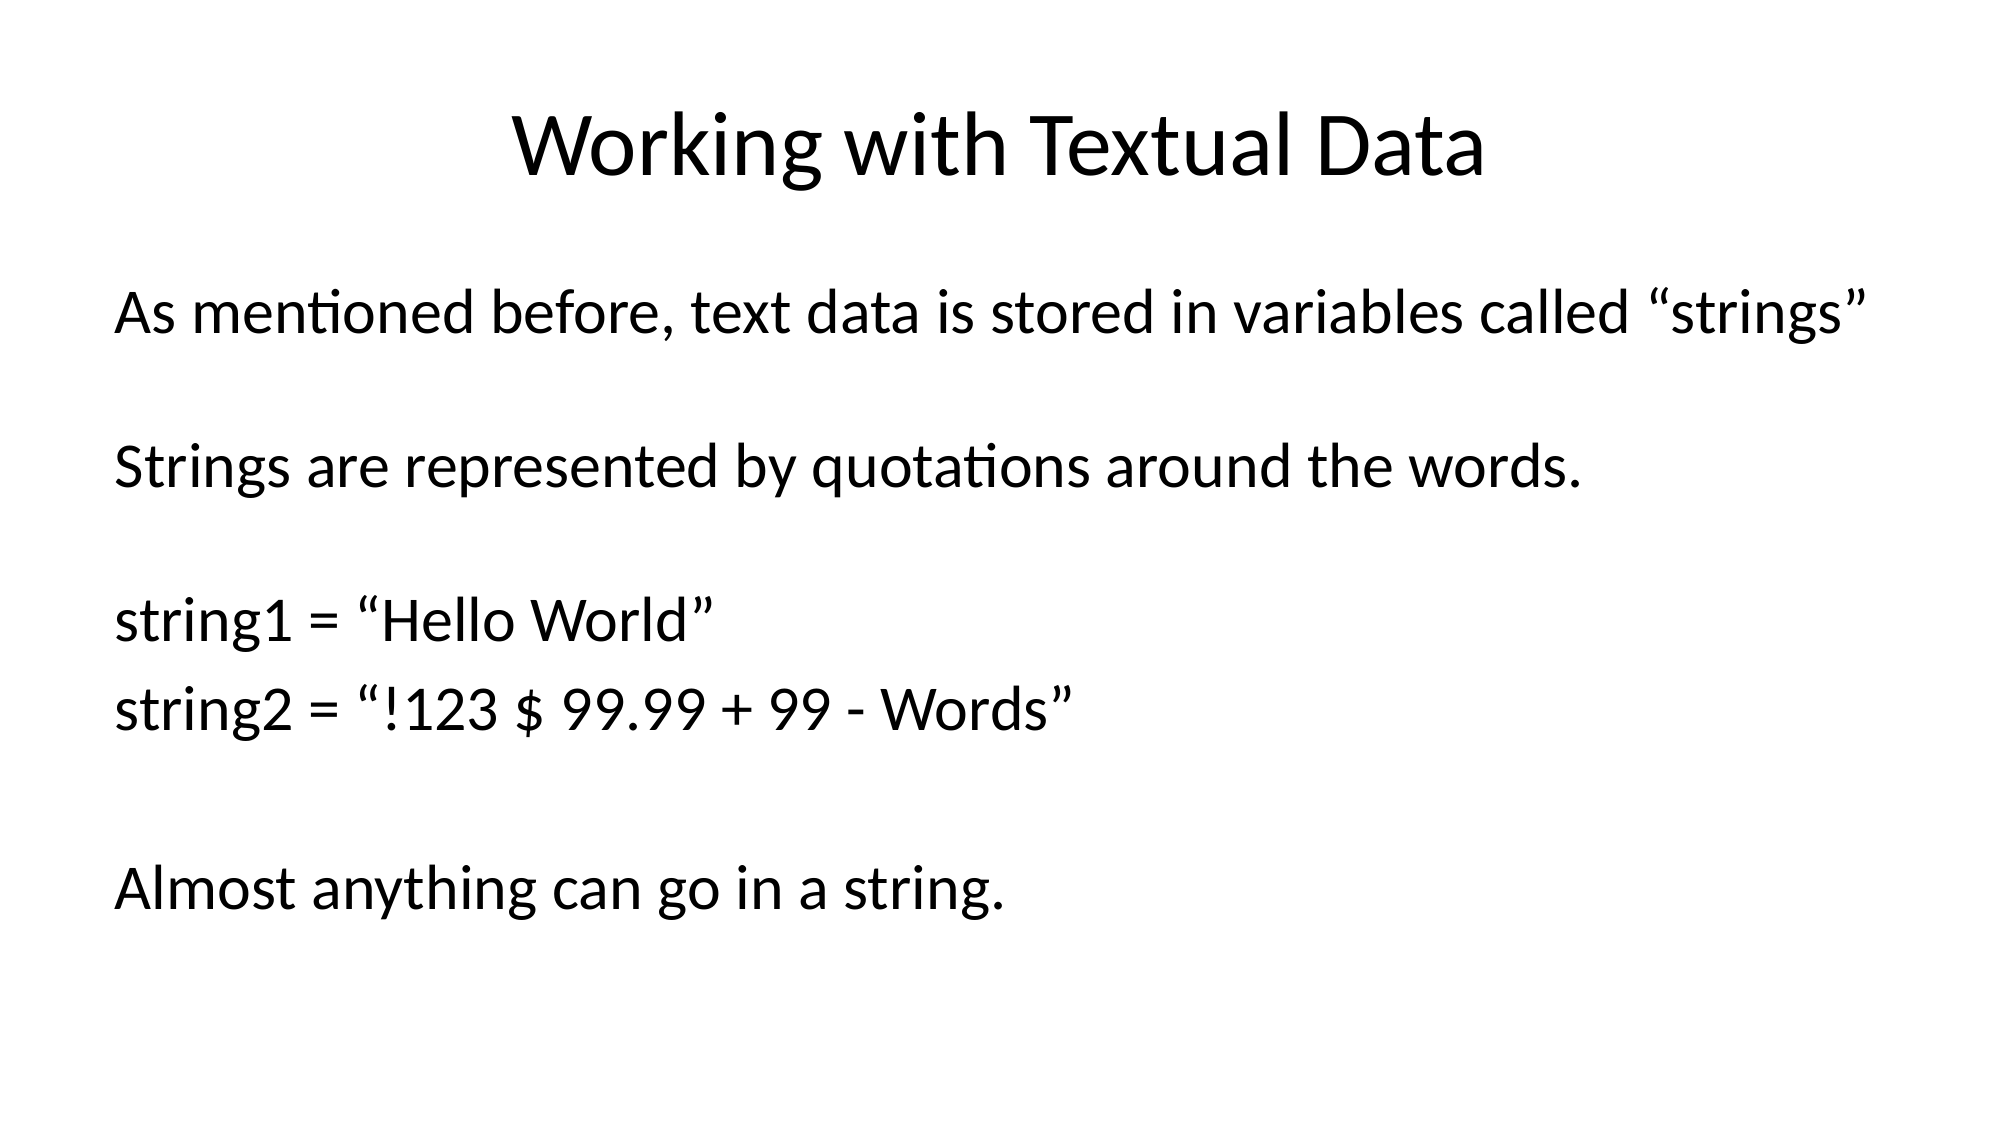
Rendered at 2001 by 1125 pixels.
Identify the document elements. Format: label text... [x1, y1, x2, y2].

title Working with Textual Data [99, 45, 1900, 233]
list As mentioned before, text data is stored in variables called “strings” Strings are represented by quotations around the words. string1 = “Hello World” string2 = “!123 $ 99.99 + 99 - Words” Almost anything can go in a string. [99, 262, 1900, 1005]
